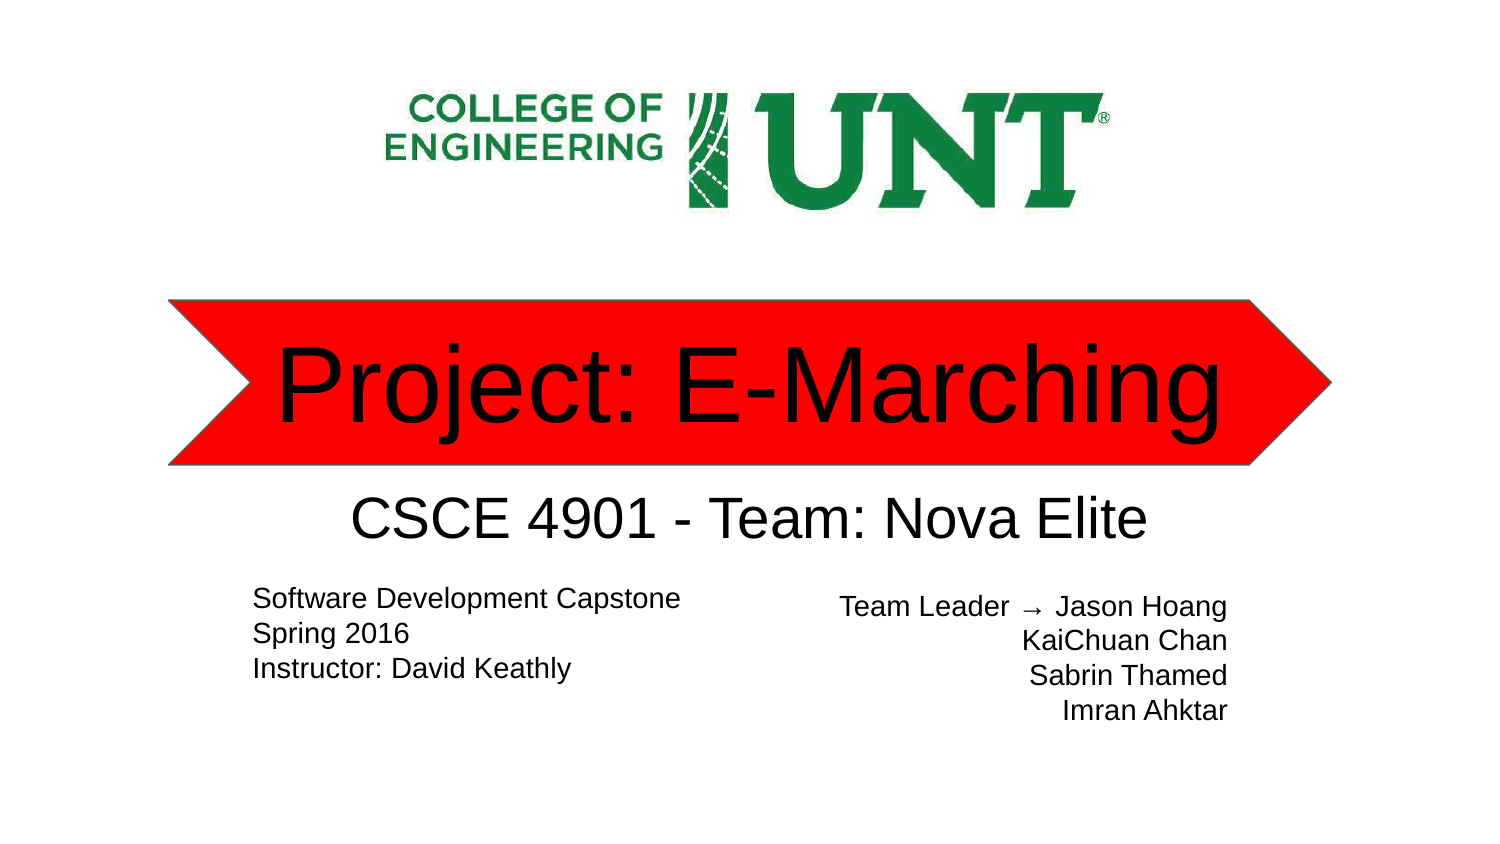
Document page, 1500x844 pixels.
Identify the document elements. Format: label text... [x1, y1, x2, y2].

title Project: E-Marching [51, 122, 1449, 459]
text_box Team Leader → Jason Hoang KaiChuan Chan Sabrin Thamed Imran Ahktar [761, 571, 1244, 771]
subtitle CSCE 4901 - Team: Nova Elite [51, 464, 1449, 595]
text_box [169, 459, 1255, 464]
picture [368, 59, 1132, 250]
text_box Software Development Capstone Spring 2016 Instructor: David Keathly [237, 571, 719, 692]
